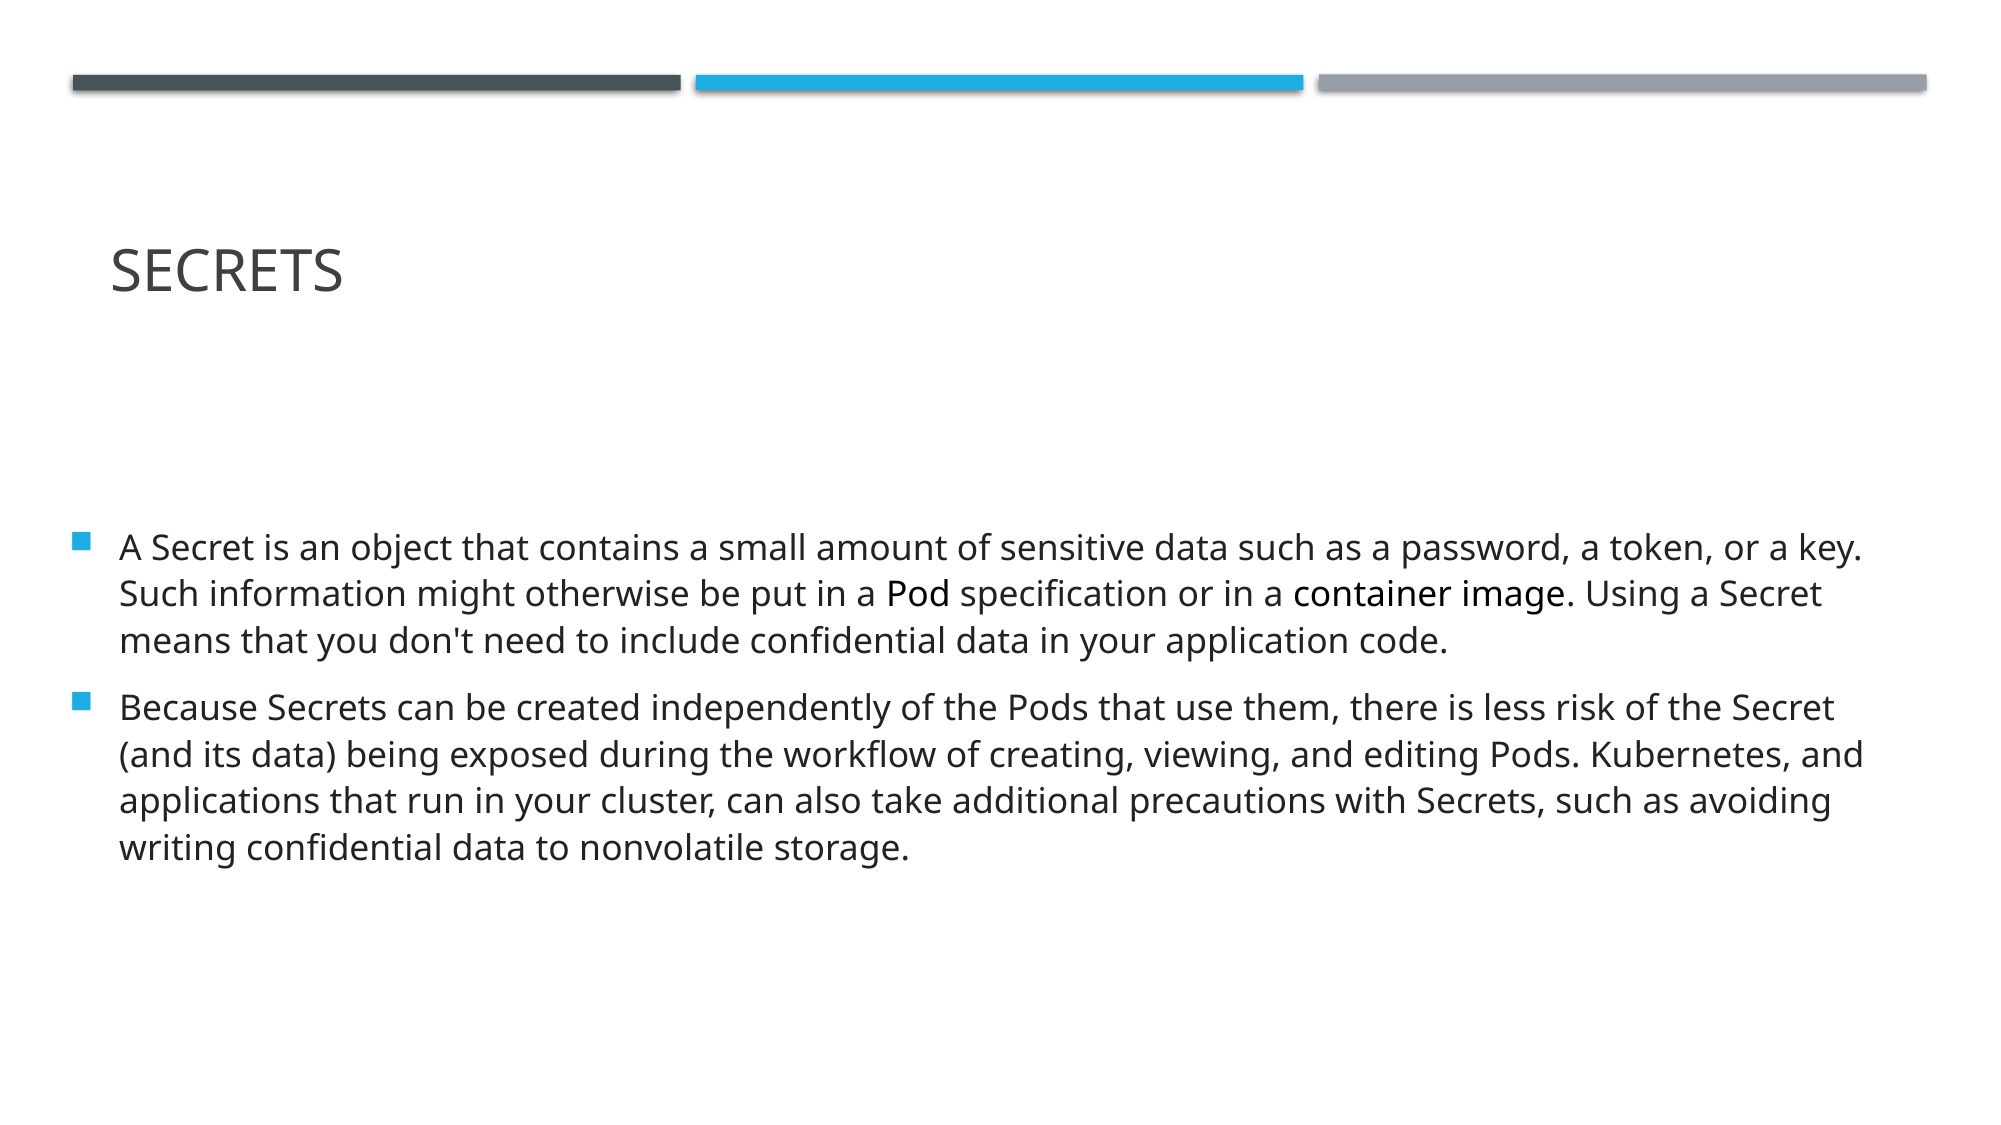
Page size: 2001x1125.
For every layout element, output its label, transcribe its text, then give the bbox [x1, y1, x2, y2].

list A Secret is an object that contains a small amount of sensitive data such as a password, a token, or a key. Such information might otherwise be put in a Pod specification or in a container image. Using a Secret means that you don't need to include confidential data in your application code. Because Secrets can be created independently of the Pods that use them, there is less risk of the Secret (and its data) being exposed during the workflow of creating, viewing, and editing Pods. Kubernetes, and applications that run in your cluster, can also take additional precautions with Secrets, such as avoiding writing confidential data to nonvolatile storage. [53, 463, 1905, 992]
title secrets [95, 115, 1905, 311]
